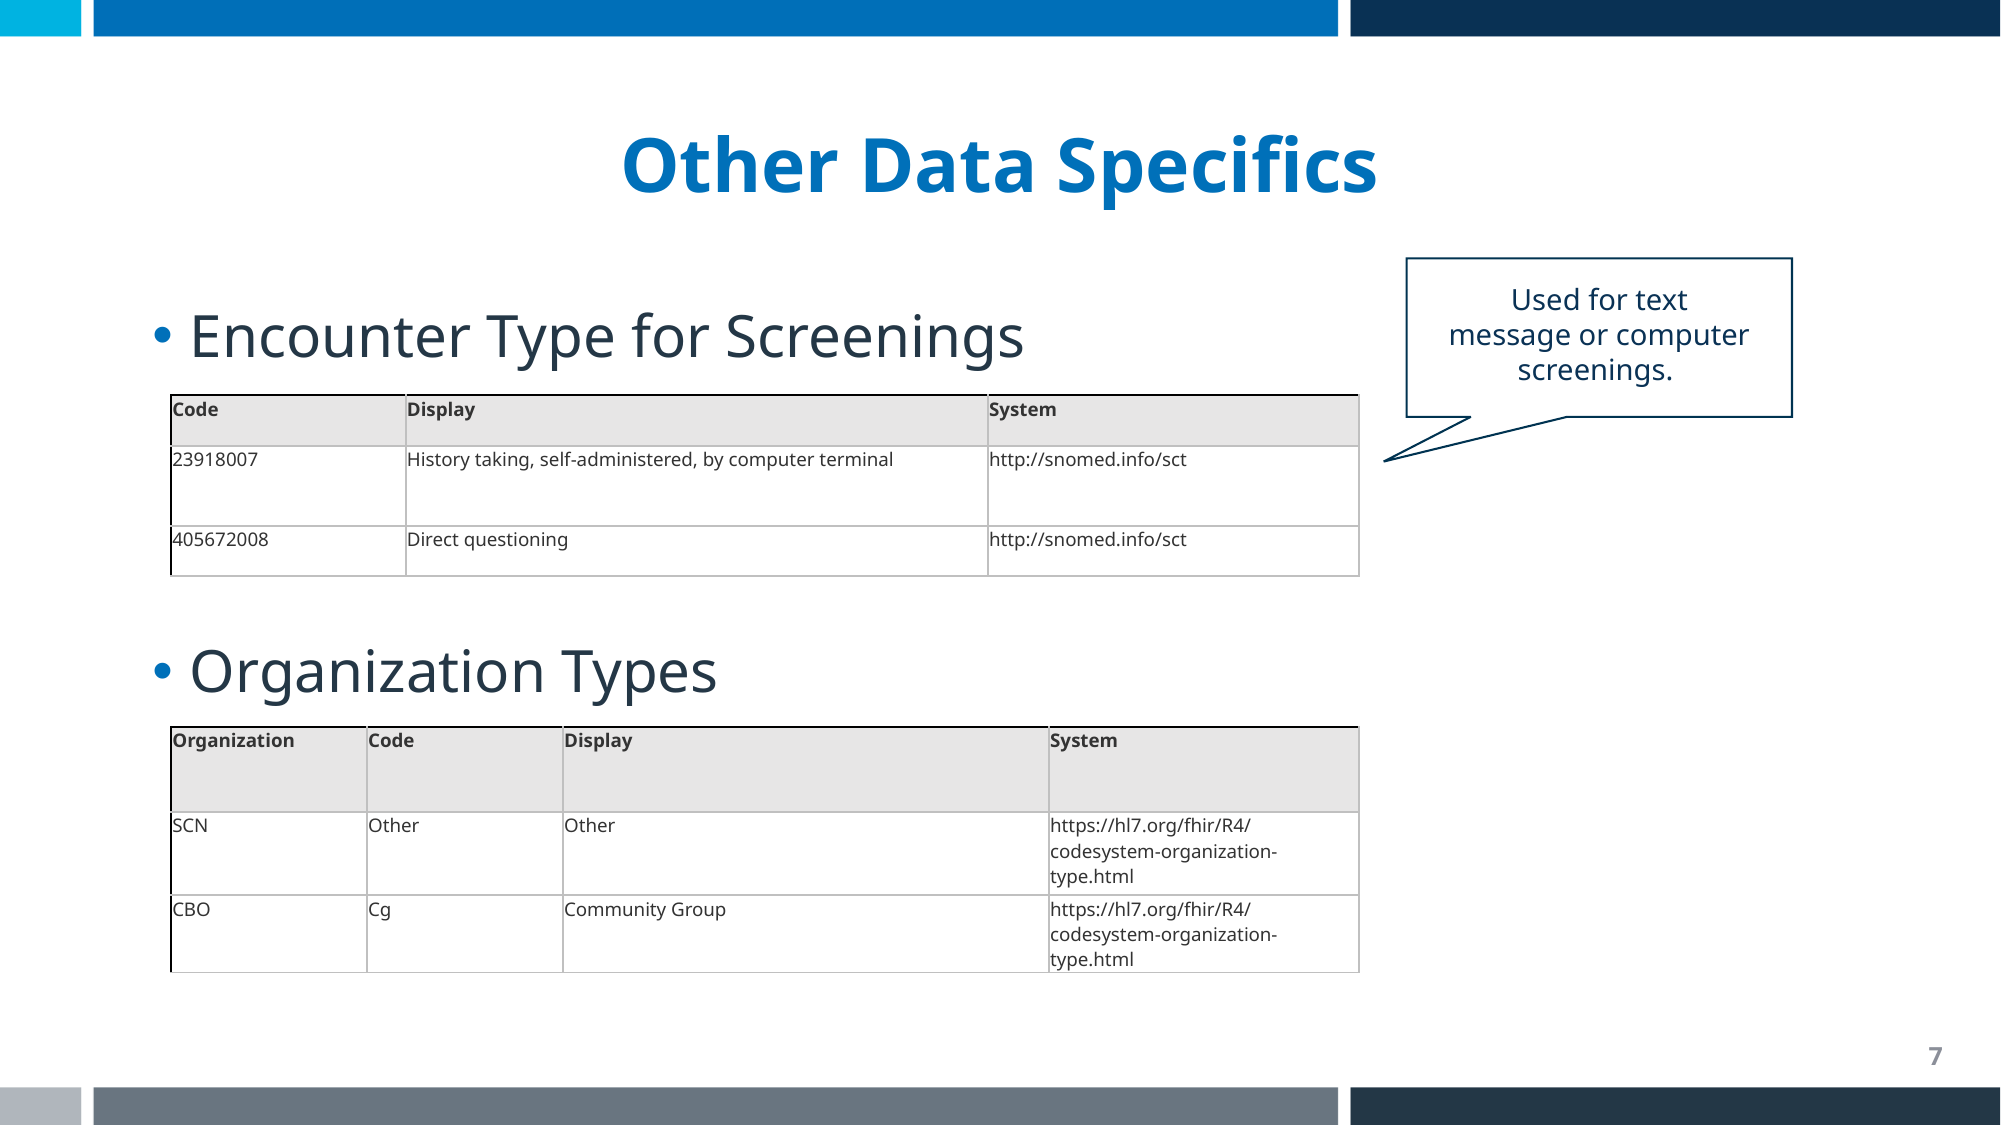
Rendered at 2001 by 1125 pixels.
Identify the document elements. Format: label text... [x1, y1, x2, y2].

table_cell History taking, self-administered, by computer terminal [407, 447, 987, 525]
table_header System [989, 396, 1358, 445]
table_cell SCN [172, 813, 366, 894]
table_cell Other [564, 813, 1048, 894]
slide_number 7 [1507, 1027, 1958, 1088]
table_cell CBO [172, 896, 366, 972]
table_cell Cg [368, 896, 562, 972]
table_header Display [564, 728, 1048, 811]
table_cell Community Group [564, 896, 1048, 972]
list Encounter Type for Screenings Organization Types [137, 299, 1863, 1014]
text_box [1383, 257, 1794, 463]
picture [0, 0, 2001, 1125]
table_cell https://hl7.org/fhir/R4/codesystem-organization-type.html [1050, 813, 1358, 894]
table_cell http://snomed.info/sct [989, 527, 1358, 575]
table_header Code [368, 728, 562, 811]
table_cell 405672008 [172, 527, 405, 575]
title Other Data Specifics [137, 59, 1863, 278]
table_cell Direct questioning [407, 527, 987, 575]
table_header System [1050, 728, 1358, 811]
table_header Organization [172, 728, 366, 811]
table_cell Other [368, 813, 562, 894]
table_cell 23918007 [172, 447, 405, 525]
table_cell https://hl7.org/fhir/R4/codesystem-organization-type.html [1050, 896, 1358, 972]
table_cell http://snomed.info/sct [989, 447, 1358, 525]
table_header Code [172, 396, 405, 445]
table_header Display [407, 396, 987, 445]
text_box Used for text message or computer screenings. [1433, 274, 1766, 394]
